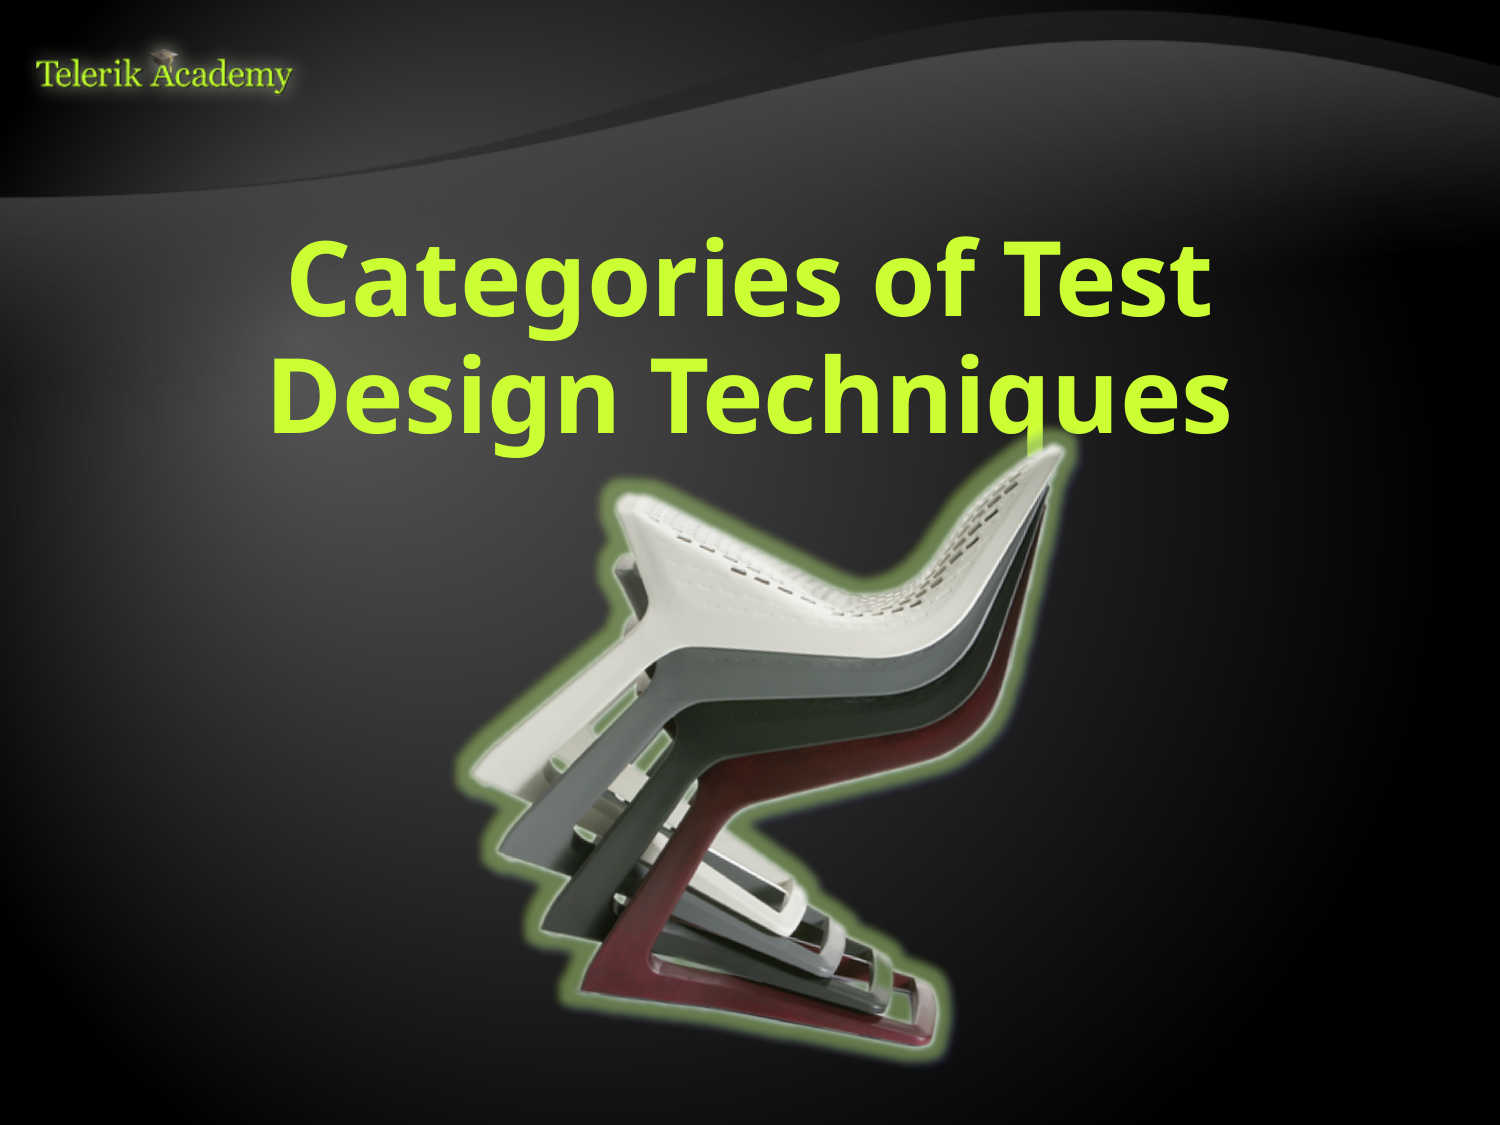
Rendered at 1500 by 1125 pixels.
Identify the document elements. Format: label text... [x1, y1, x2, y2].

title Categories of Test Design Techniques [99, 212, 1400, 463]
picture [0, 0, 1500, 1125]
